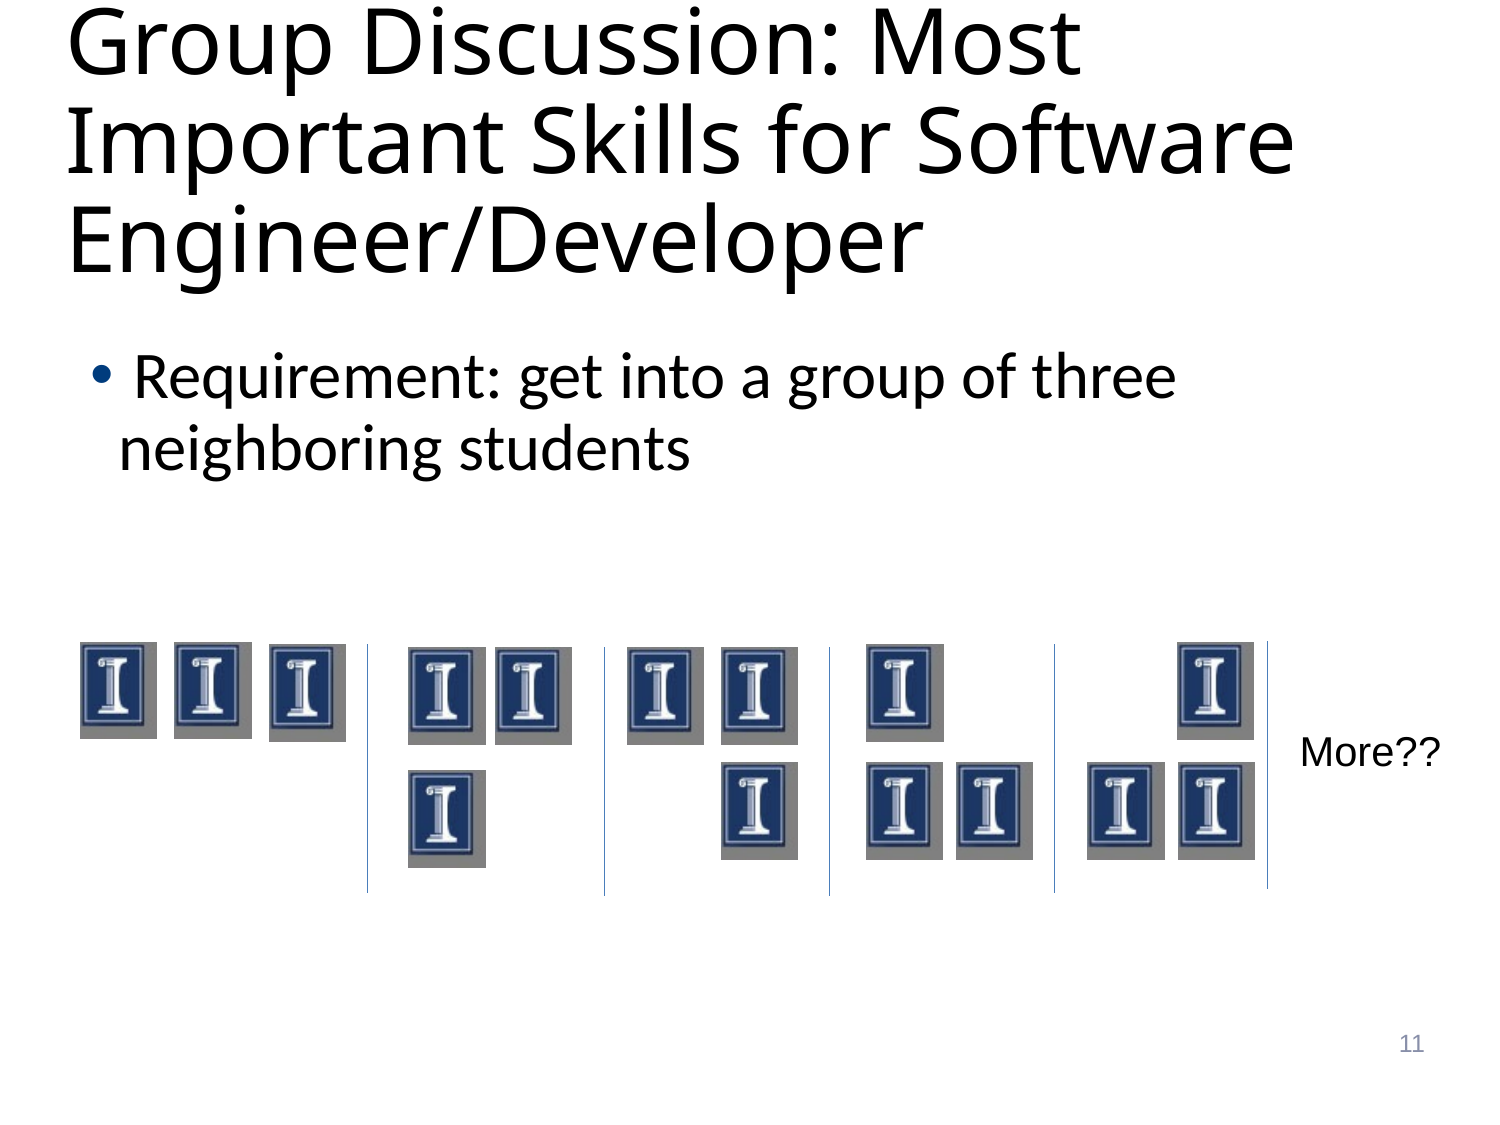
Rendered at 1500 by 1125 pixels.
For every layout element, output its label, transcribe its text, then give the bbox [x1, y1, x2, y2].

picture [408, 770, 486, 868]
slide_number 11 [1074, 1021, 1425, 1065]
text_box More?? [1292, 717, 1468, 783]
picture [1177, 762, 1255, 860]
picture [269, 644, 346, 742]
picture [1177, 642, 1254, 740]
picture [627, 647, 704, 745]
picture [866, 644, 944, 742]
picture [495, 647, 572, 745]
picture [79, 642, 157, 739]
title Group Discussion: Most Important Skills for Software Engineer/Developer [50, 50, 1500, 238]
list Requirement: get into a group of three neighboring students [75, 333, 1500, 994]
picture [720, 762, 798, 860]
picture [1087, 762, 1165, 860]
picture [720, 647, 798, 745]
picture [866, 762, 943, 860]
picture [956, 762, 1033, 860]
picture [174, 642, 252, 739]
picture [408, 647, 486, 745]
